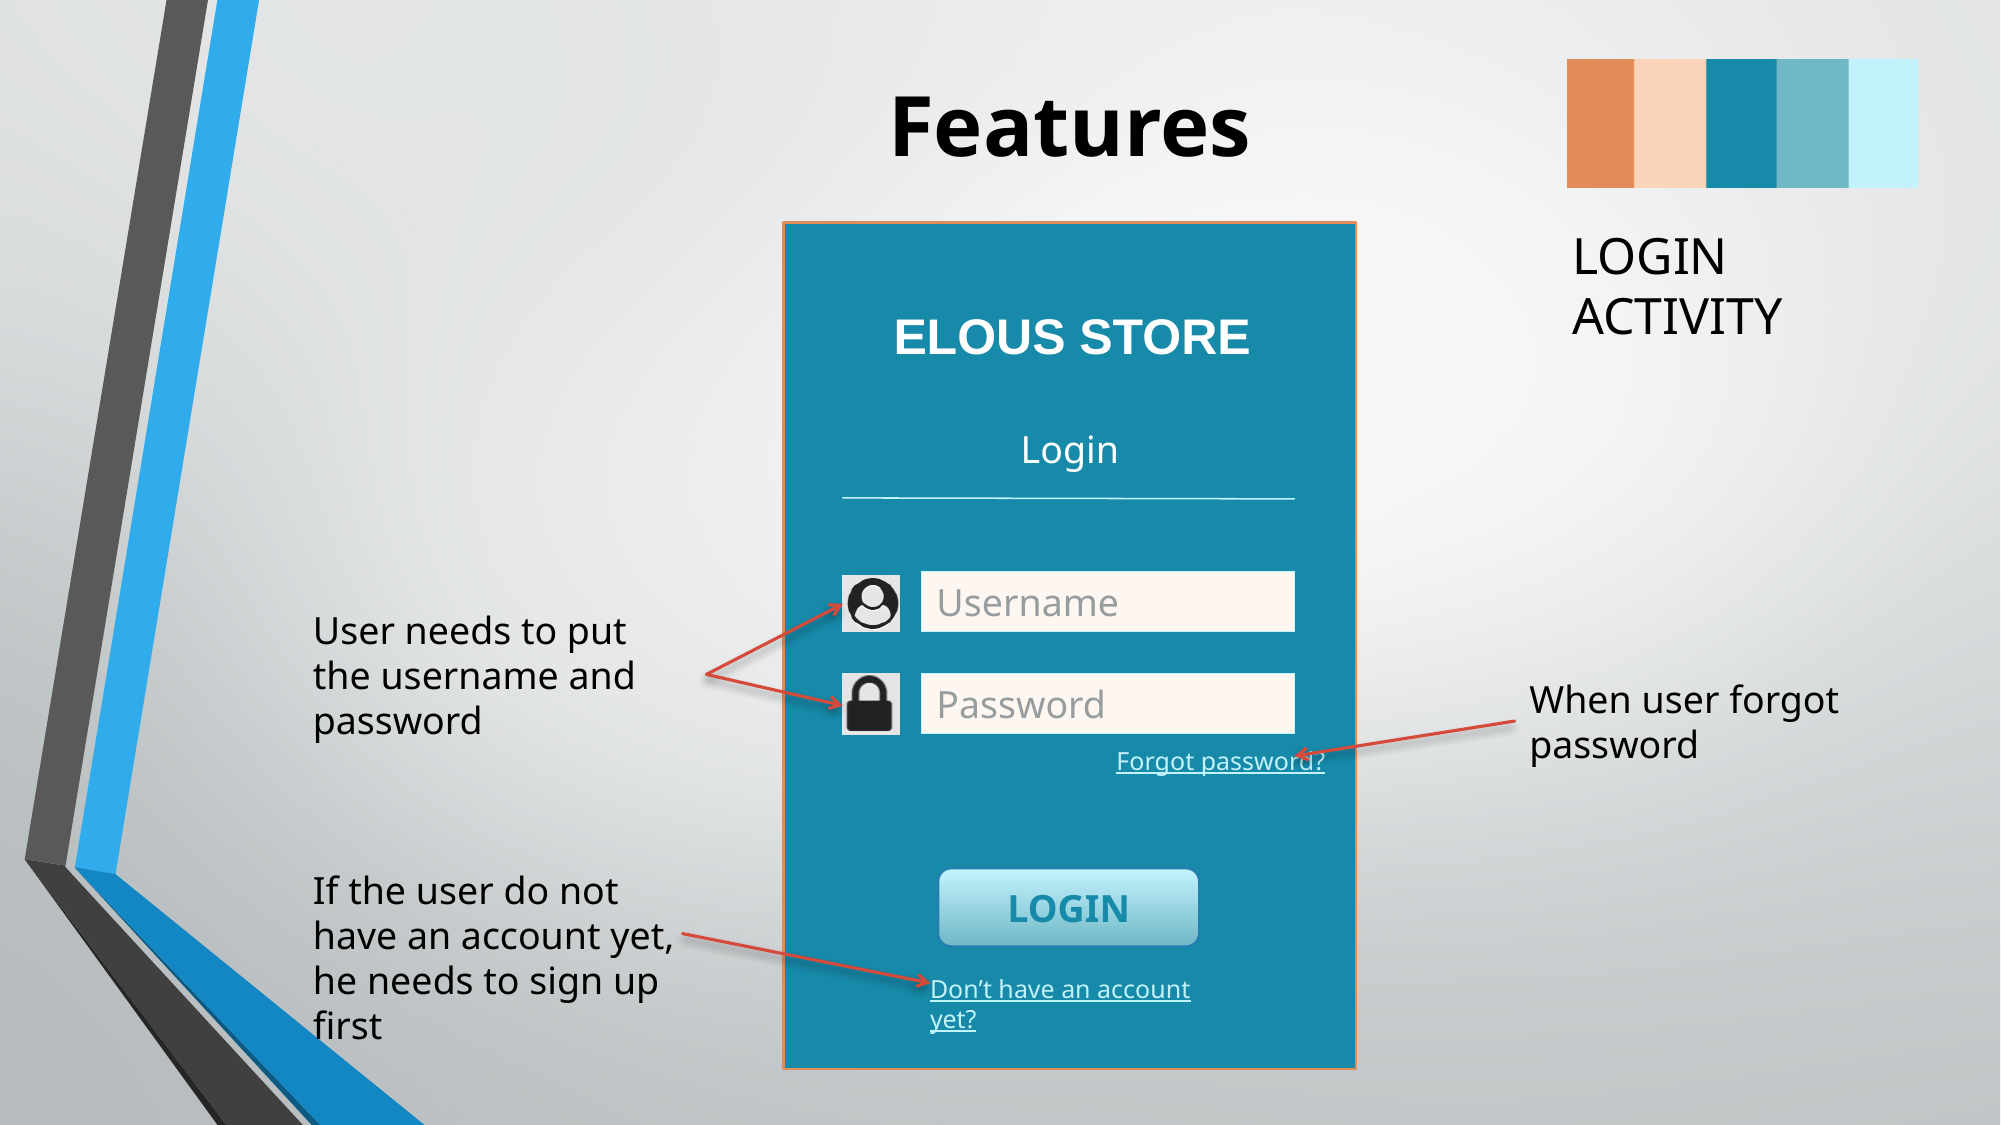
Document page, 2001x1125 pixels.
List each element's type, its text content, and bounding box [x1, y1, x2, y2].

text_box [782, 221, 1357, 1070]
text_box User needs to put the username and password [298, 599, 707, 750]
picture [842, 673, 900, 735]
title Features [248, 23, 1892, 224]
text_box Forgot password? [1101, 737, 1411, 783]
text_box If the user do not have an account yet, he needs to sign up first [298, 859, 707, 1055]
text_box Login [883, 418, 1257, 479]
text_box ELOUS STORE [867, 297, 1277, 372]
text_box Password [921, 673, 1295, 734]
picture [842, 575, 900, 633]
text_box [682, 933, 931, 984]
text_box Username [921, 571, 1295, 632]
text_box When user forgot password [1514, 668, 1990, 774]
picture [1567, 59, 1918, 188]
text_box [1294, 698, 1515, 757]
text_box Don’t have an account yet? [915, 965, 1225, 1041]
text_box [706, 603, 844, 652]
text_box LOGIN ACTIVITY [1557, 217, 1959, 352]
text_box LOGIN [936, 866, 1201, 948]
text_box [706, 652, 844, 706]
